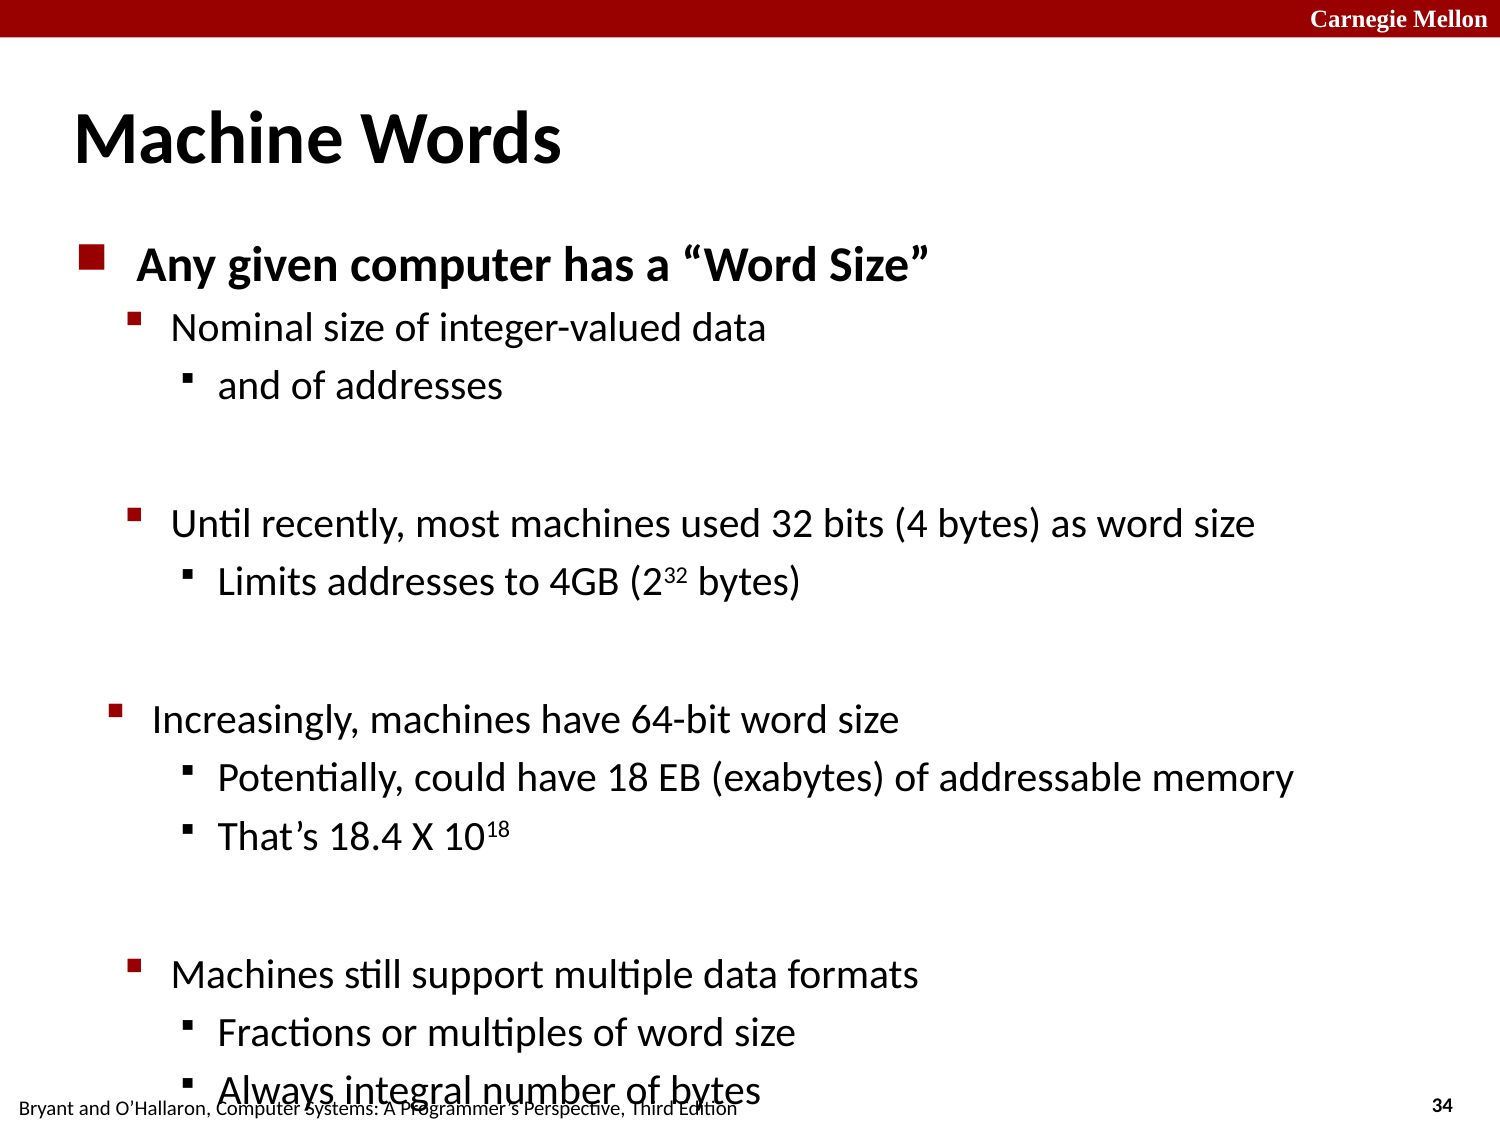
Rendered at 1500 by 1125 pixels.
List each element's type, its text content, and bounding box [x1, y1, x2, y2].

list Any given computer has a “Word Size” Nominal size of integer-valued data and of addresses Until recently, most machines used 32 bits (4 bytes) as word size Limits addresses to 4GB (232 bytes) Increasingly, machines have 64-bit word size Potentially, could have 18 EB (exabytes) of addressable memory That’s 18.4 X 1018 Machines still support multiple data formats Fractions or multiples of word size Always integral number of bytes [64, 223, 1361, 1040]
title Machine Words [58, 71, 1305, 197]
